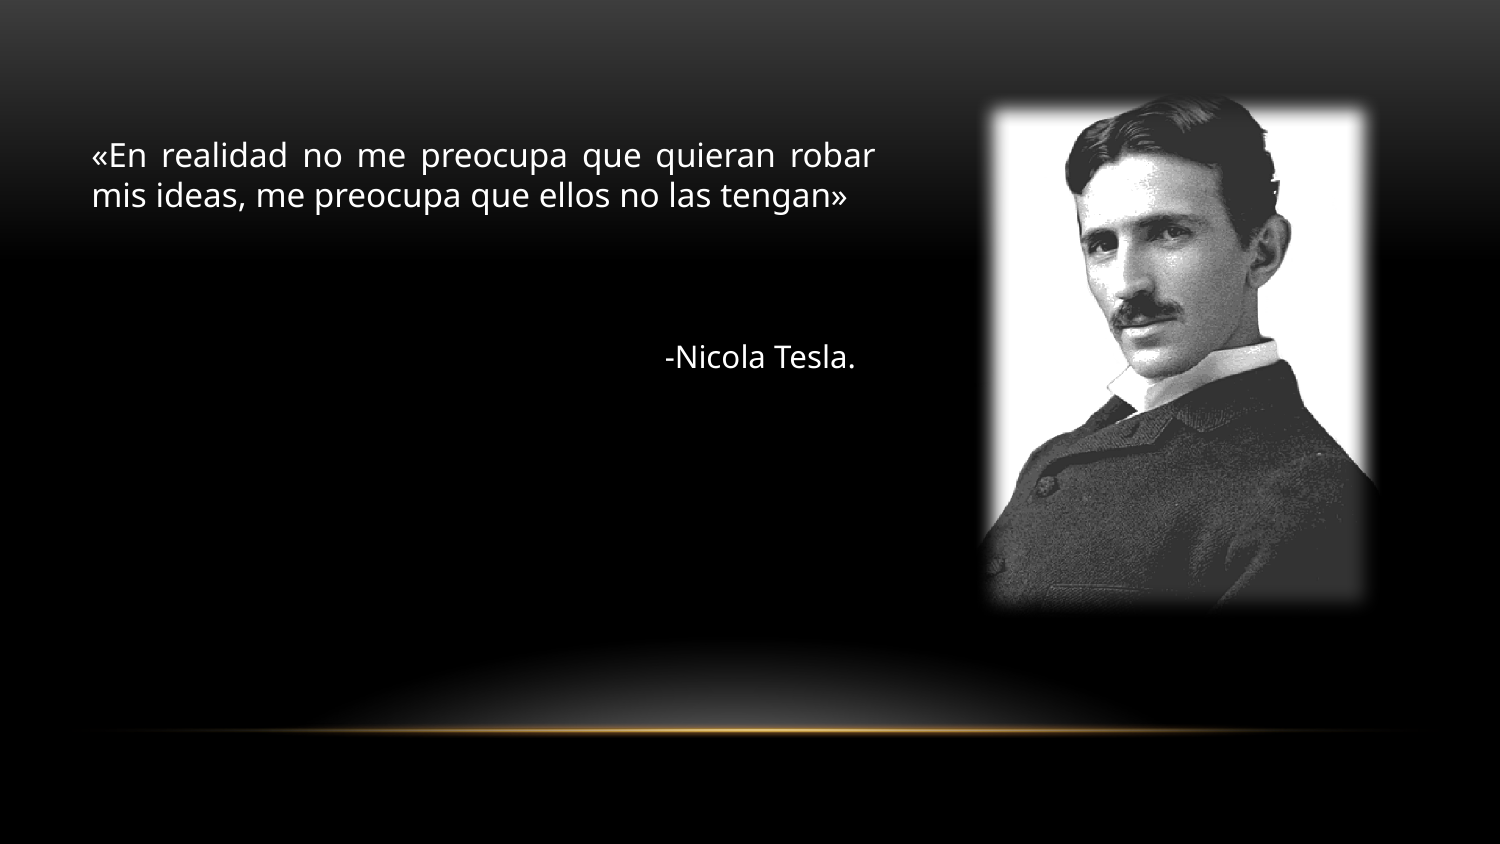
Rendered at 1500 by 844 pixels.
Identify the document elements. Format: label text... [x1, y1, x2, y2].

text_box -Nicola Tesla. [649, 329, 872, 383]
text_box «En realidad no me preocupa que quieran robar mis ideas, me preocupa que ellos no las tengan» [76, 126, 892, 222]
picture [0, 0, 1500, 844]
